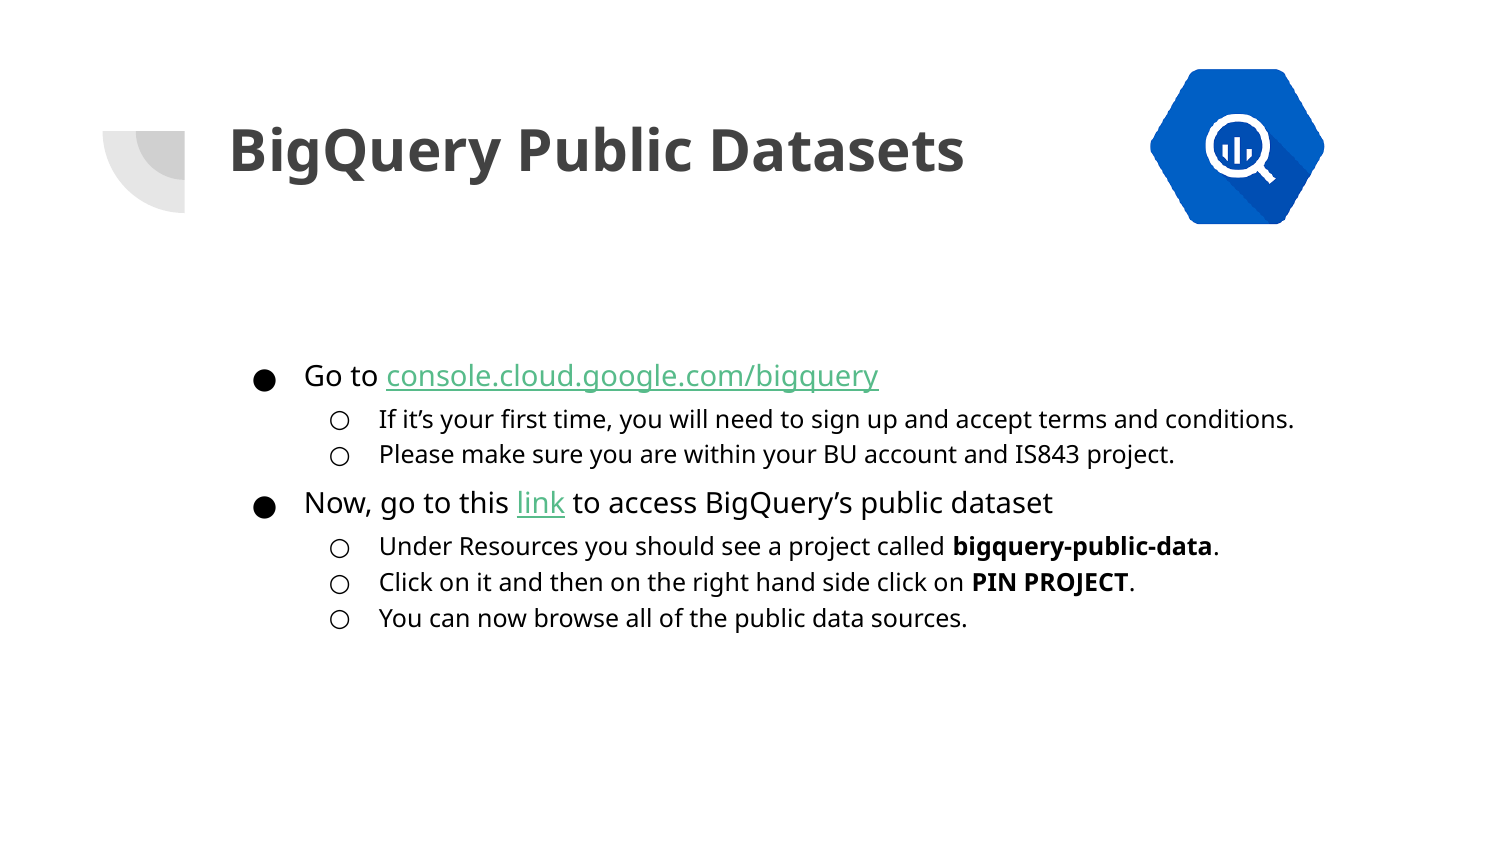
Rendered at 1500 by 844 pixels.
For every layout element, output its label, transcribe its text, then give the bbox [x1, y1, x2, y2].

title BigQuery Public Datasets [213, 98, 1368, 263]
picture [1146, 55, 1328, 238]
list Go to console.cloud.google.com/bigquery If it’s your first time, you will need to sign up and accept terms and conditions. Please make sure you are within your BU account and IS843 project. Now, go to this link to access BigQuery’s public dataset Under Resources you should see a project called bigquery-public-data. Click on it and then on the right hand side click on PIN PROJECT. You can now browse all of the public data sources. [213, 326, 1368, 804]
